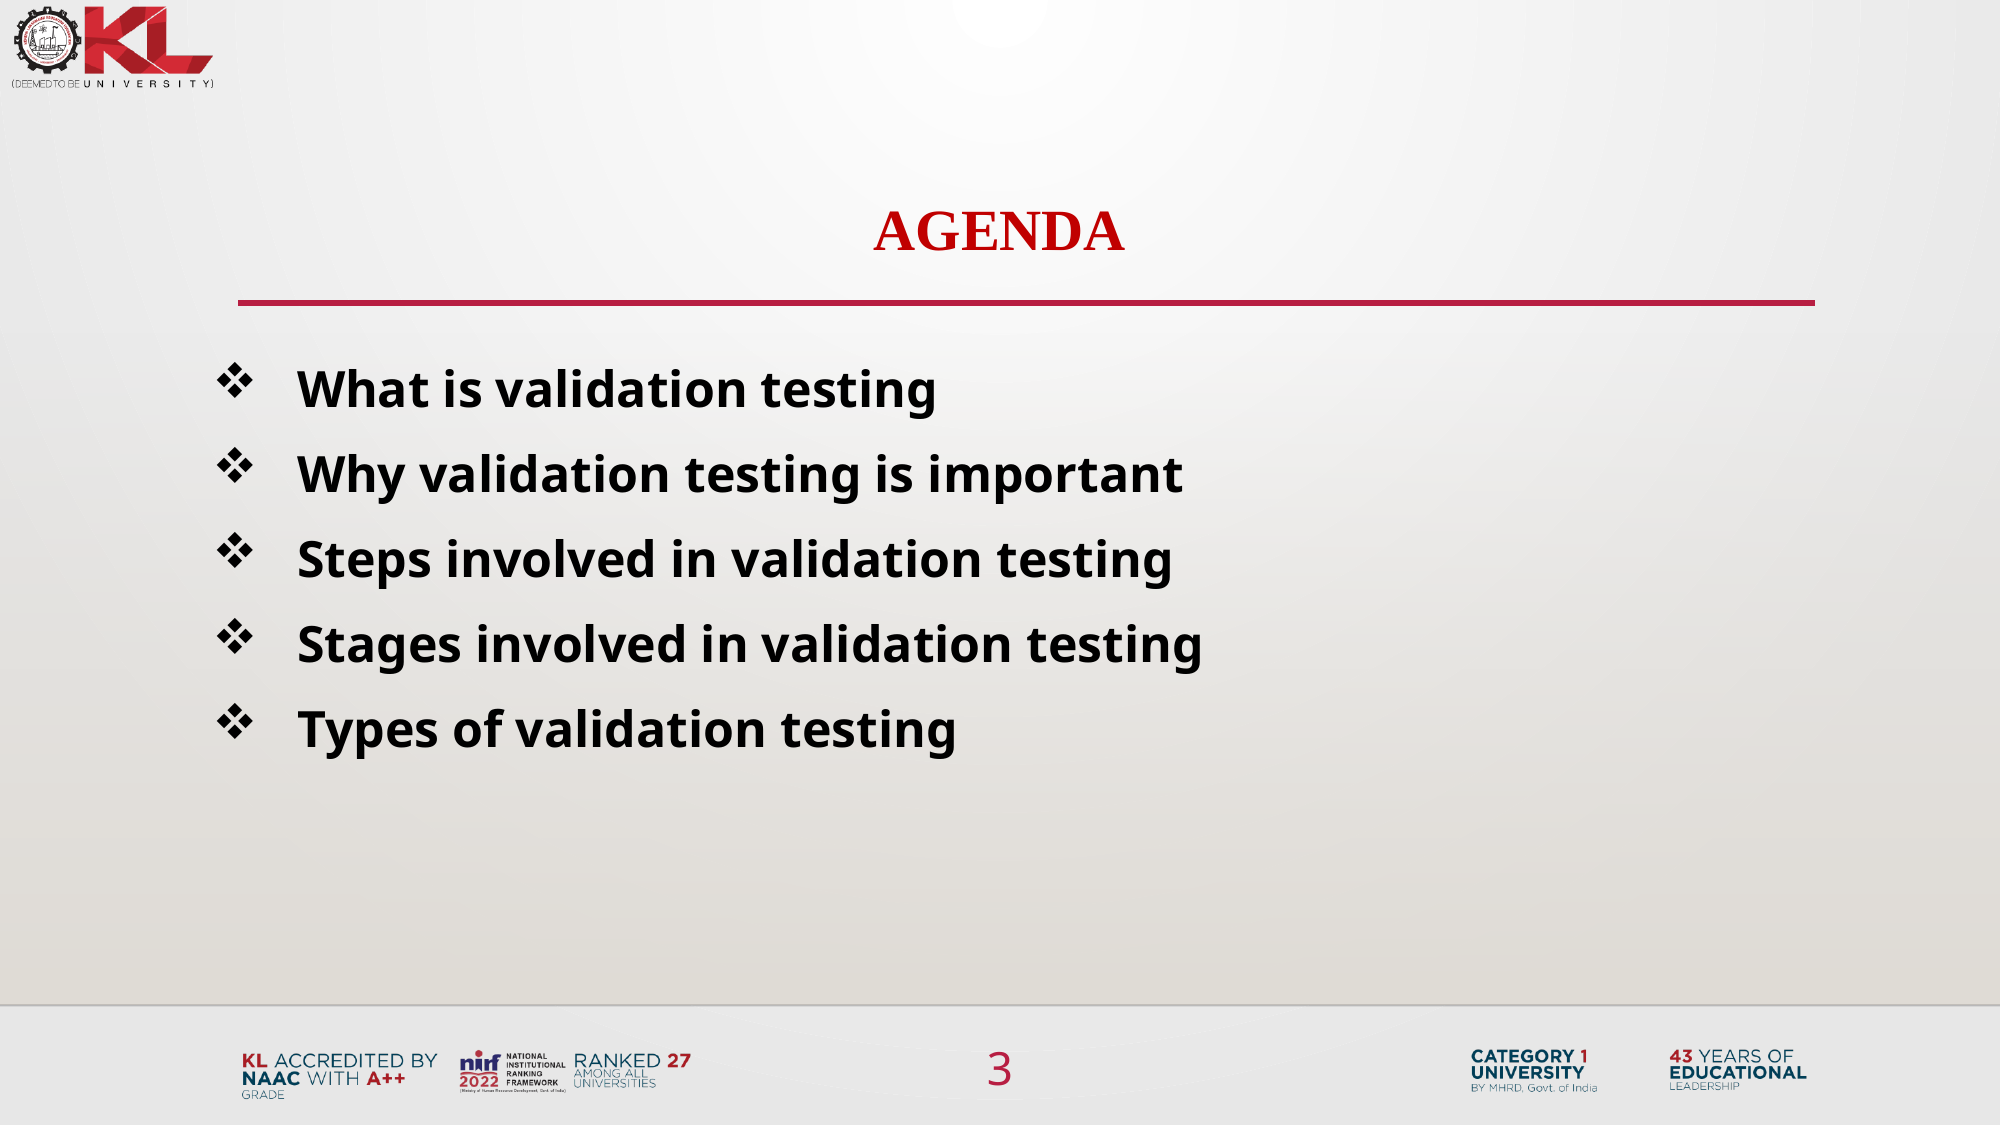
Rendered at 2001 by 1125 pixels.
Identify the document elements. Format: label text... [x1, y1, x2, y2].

text_box AGENDA [499, 184, 1501, 270]
picture [1447, 1045, 1814, 1101]
slide_number 3 [933, 1031, 1067, 1115]
text_box What is validation testing Why validation testing is important Steps involved in validation testing Stages involved in validation testing Types of validation testing [197, 349, 1827, 765]
picture [238, 1045, 716, 1103]
picture [12, 5, 213, 88]
